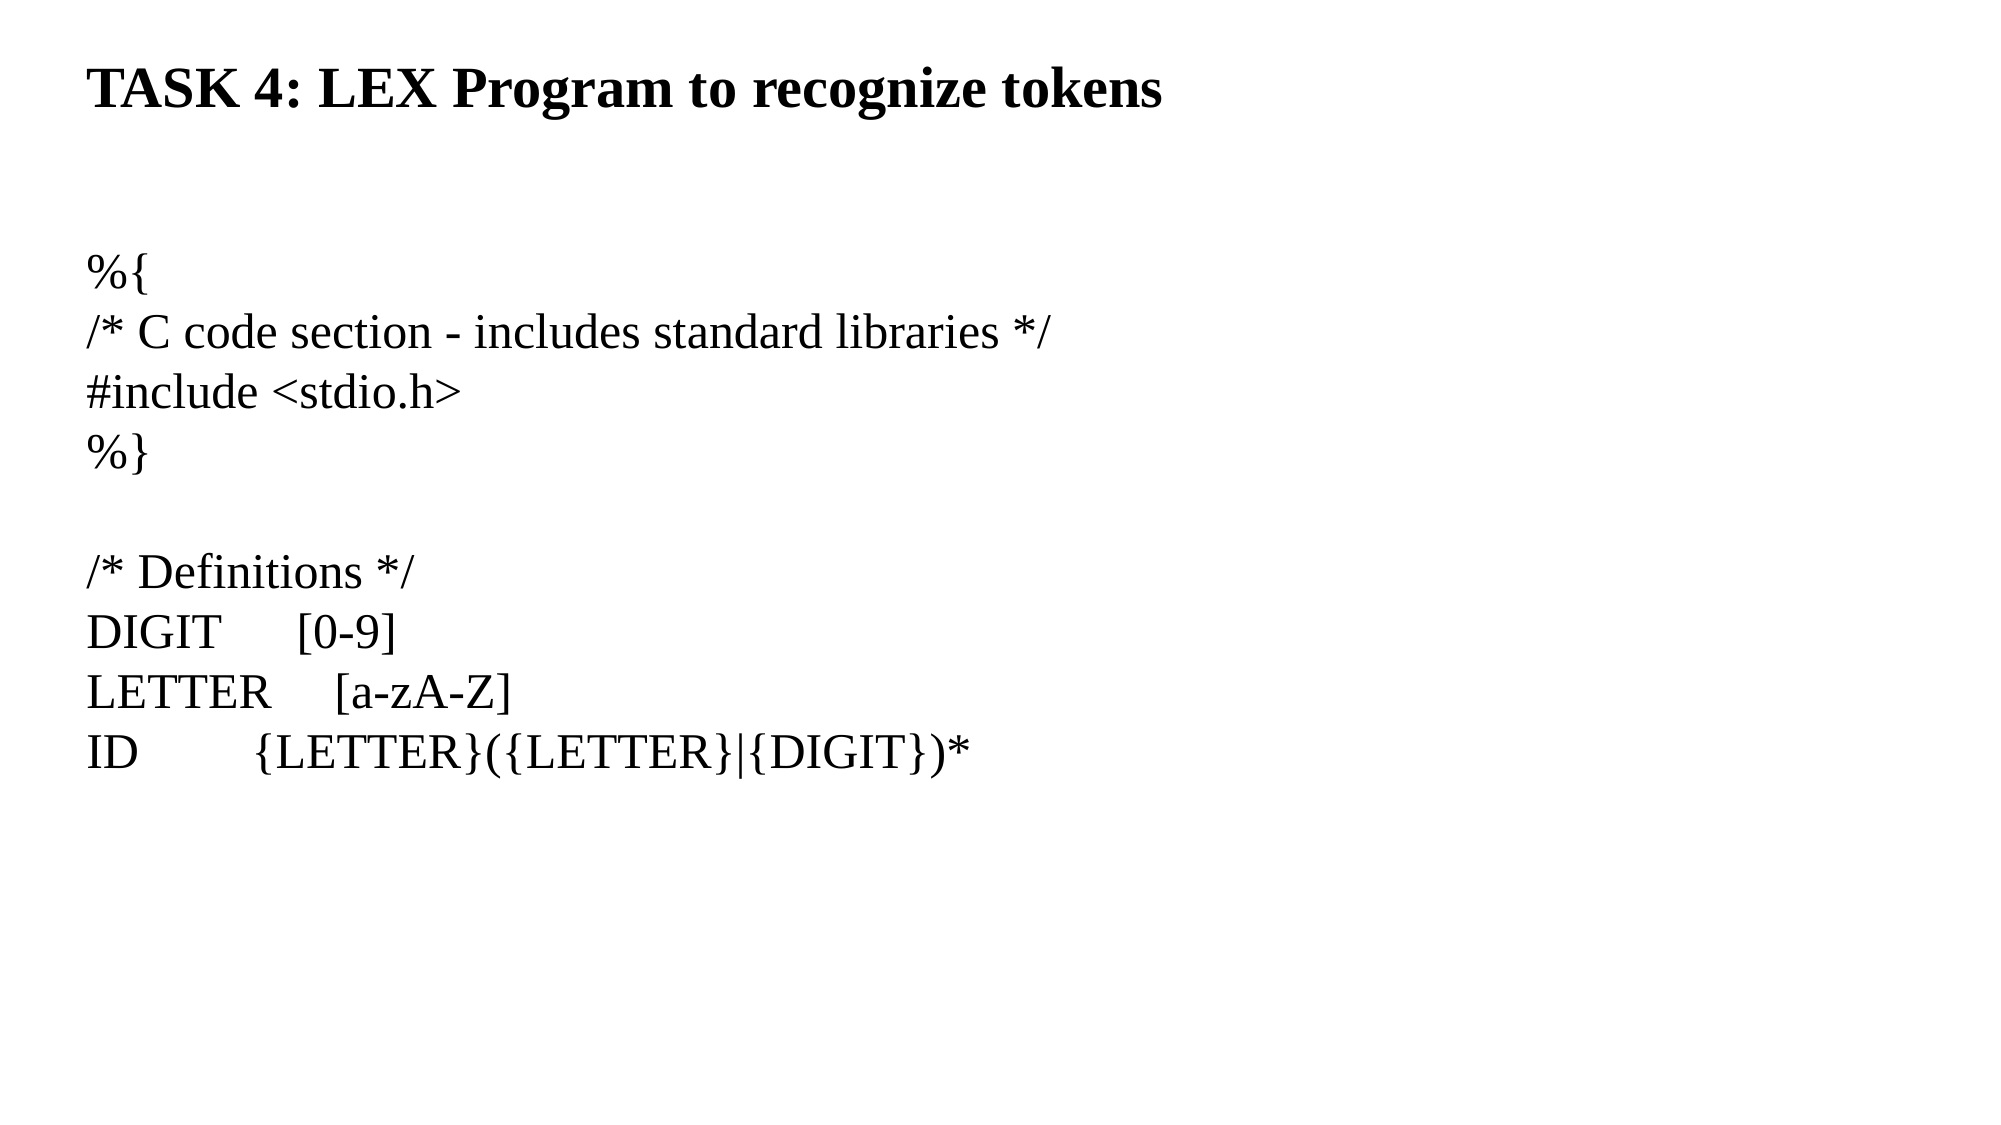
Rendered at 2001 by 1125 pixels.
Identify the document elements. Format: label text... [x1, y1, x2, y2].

text_box TASK 4: LEX Program to recognize tokens %{ /* C code section - includes standard libraries */ #include <stdio.h> %} /* Definitions */ DIGIT [0-9] LETTER [a-zA-Z] ID {LETTER}({LETTER}|{DIGIT})* [71, 41, 1945, 907]
